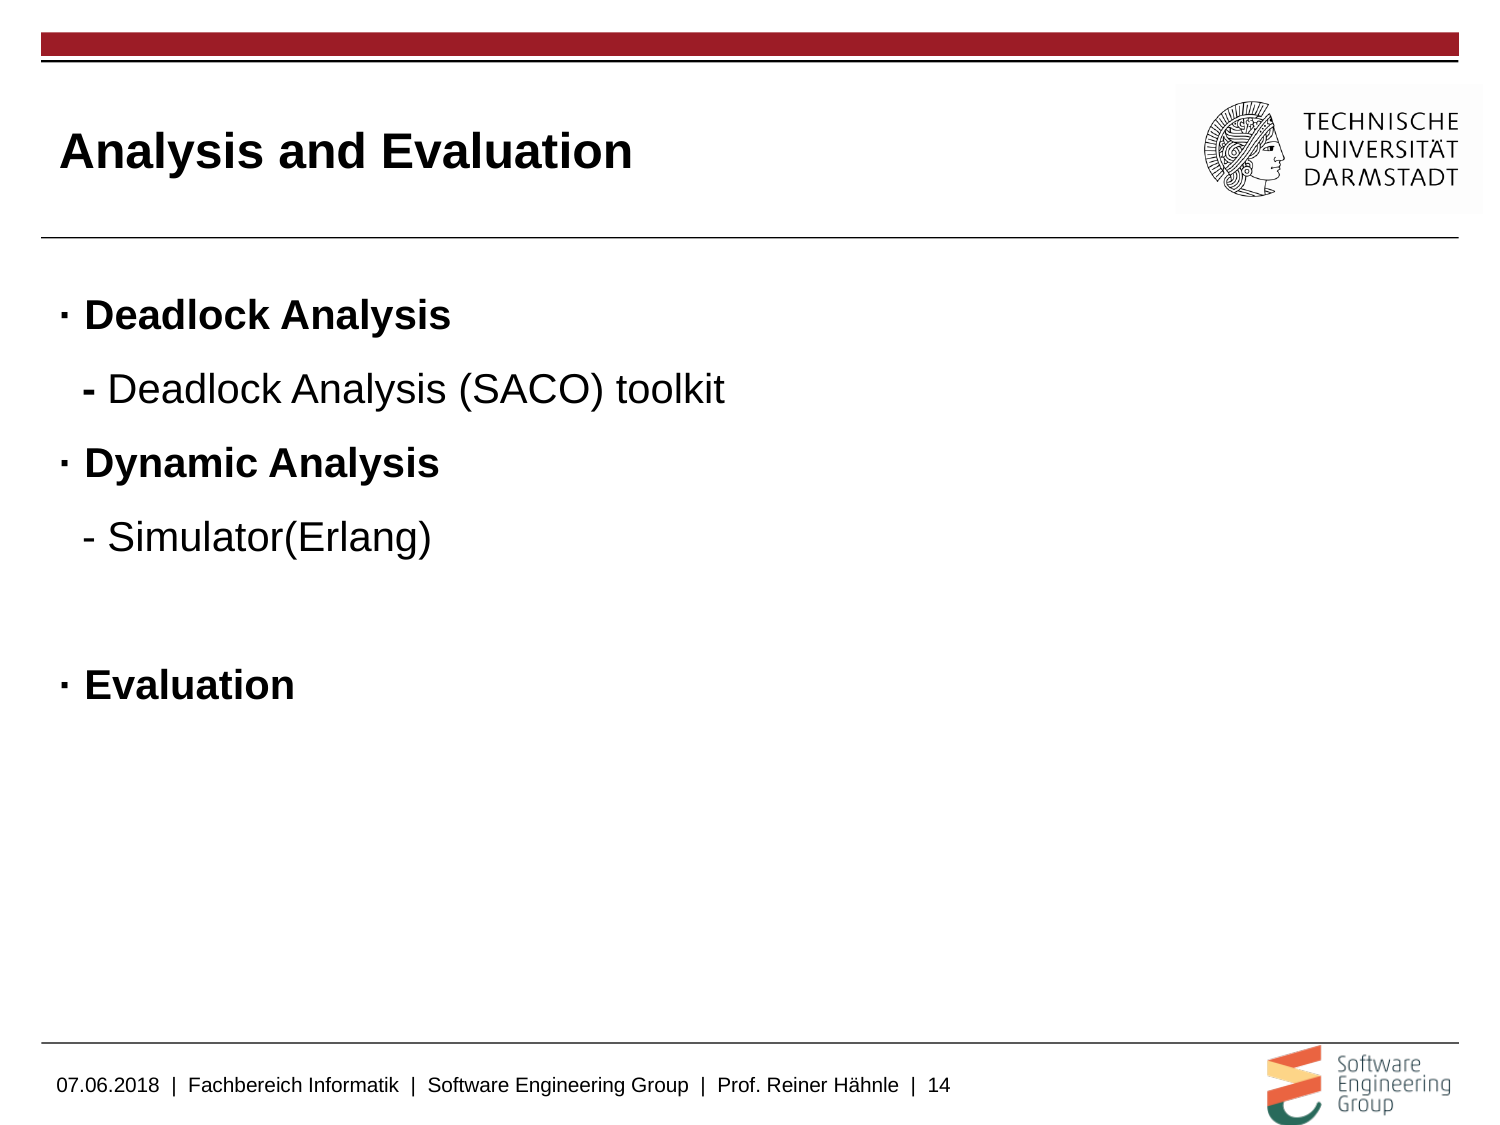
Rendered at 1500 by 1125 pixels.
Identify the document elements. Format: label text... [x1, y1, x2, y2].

picture [1265, 1042, 1453, 1125]
list · Deadlock Analysis - Deadlock Analysis (SACO) toolkit · Dynamic Analysis - Simulator(Erlang) · Evaluation [58, 265, 833, 1001]
picture [1175, 84, 1483, 214]
title Analysis and Evaluation [58, 79, 1149, 218]
